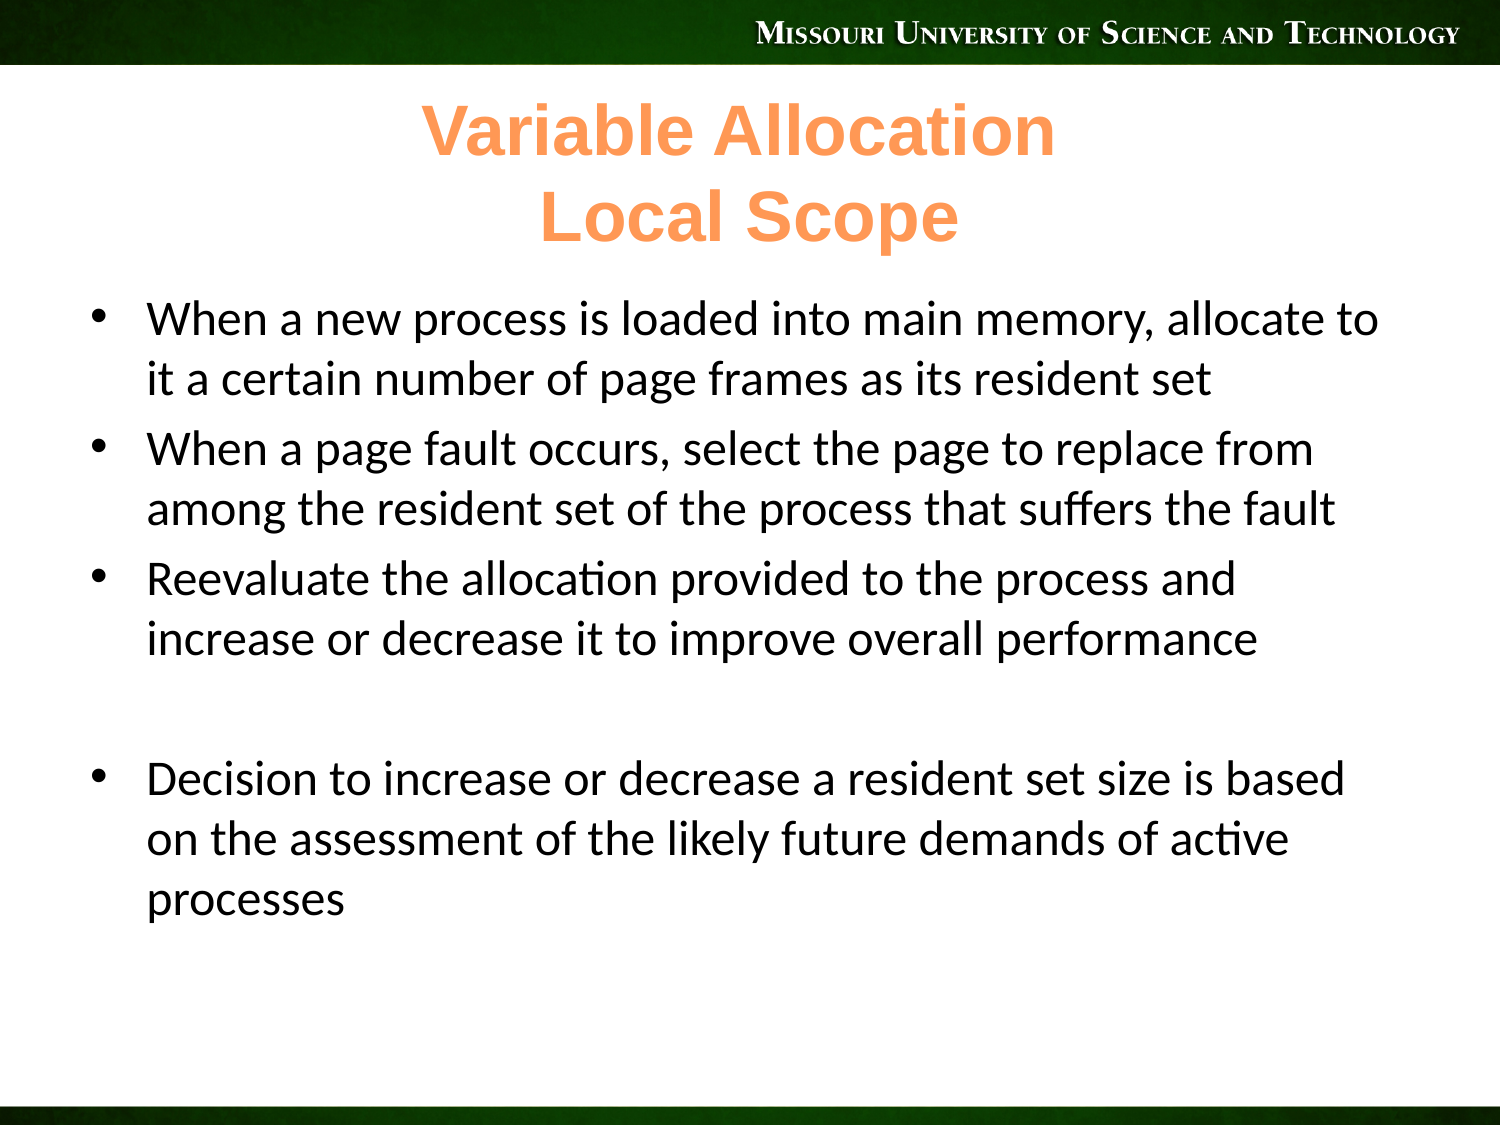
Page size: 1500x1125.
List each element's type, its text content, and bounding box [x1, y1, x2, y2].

picture [0, 0, 1500, 1125]
title Variable Allocation Local Scope [75, 75, 1425, 264]
list When a new process is loaded into main memory, allocate to it a certain number of page frames as its resident set When a page fault occurs, select the page to replace from among the resident set of the process that suffers the fault Reevaluate the allocation provided to the process and increase or decrease it to improve overall performance Decision to increase or decrease a resident set size is based on the assessment of the likely future demands of active processes [75, 277, 1425, 1066]
